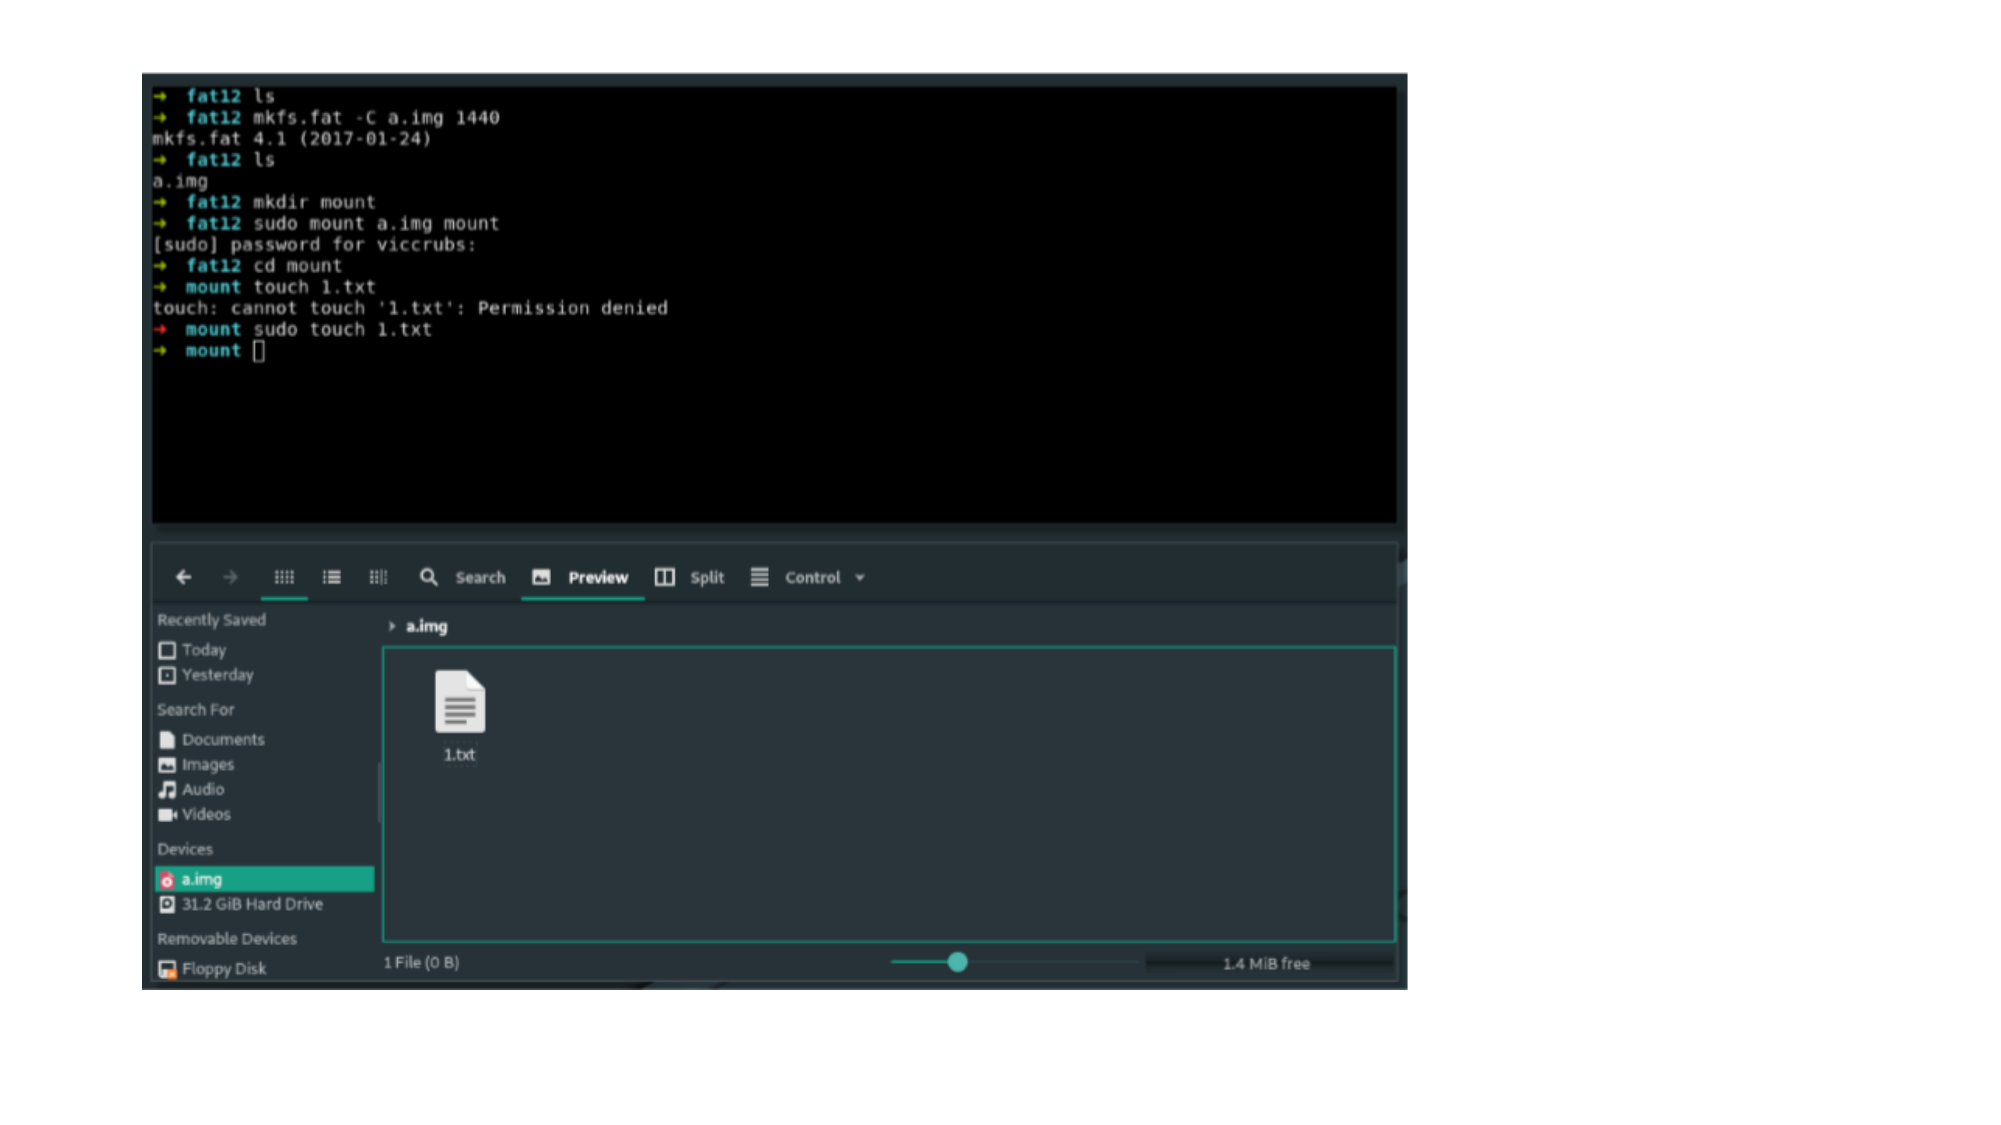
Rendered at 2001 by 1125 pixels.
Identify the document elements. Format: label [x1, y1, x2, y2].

picture [141, 68, 1411, 990]
